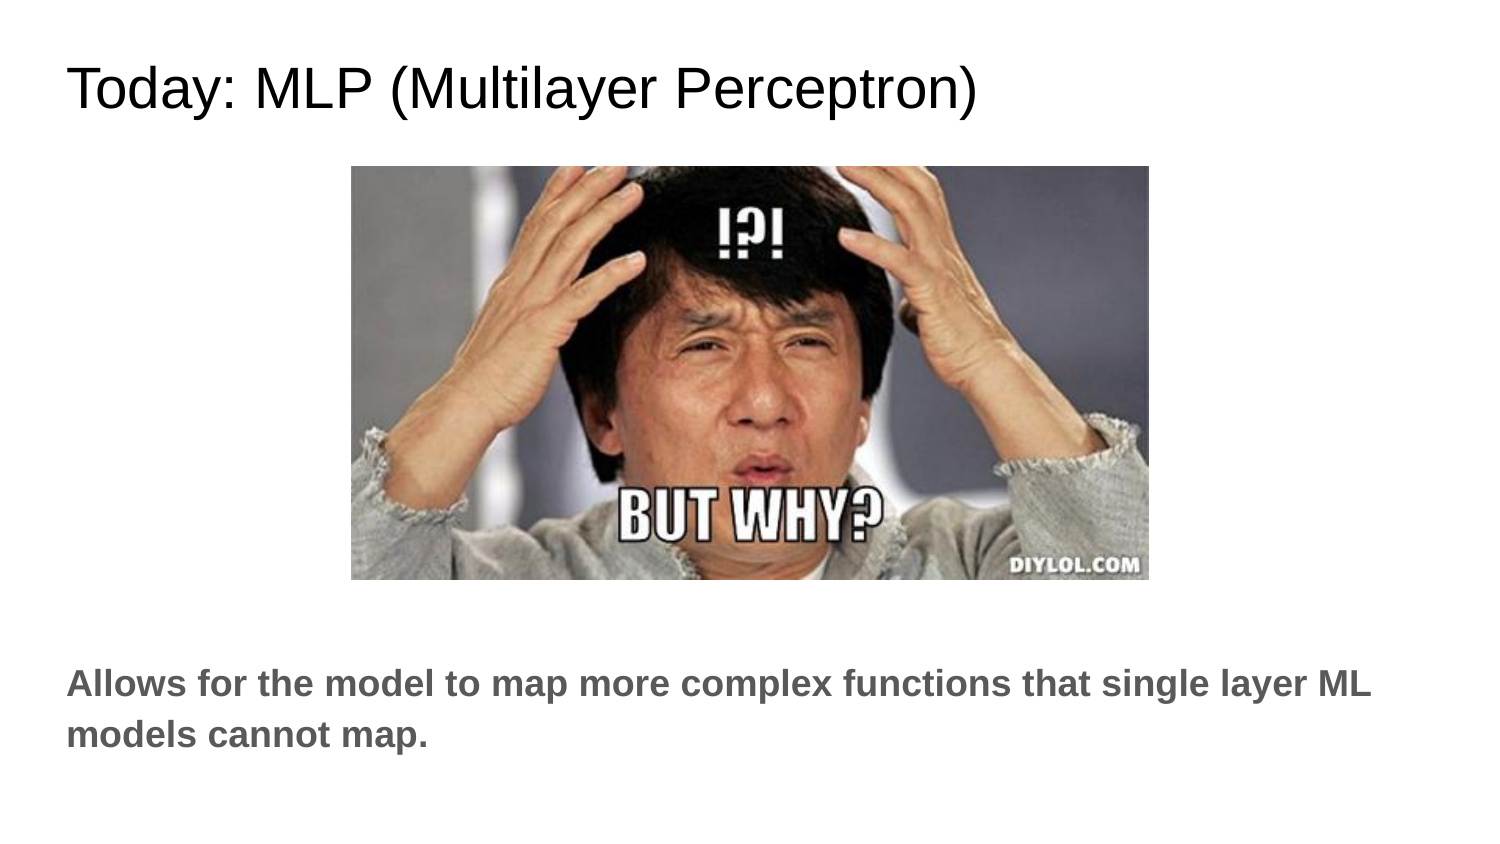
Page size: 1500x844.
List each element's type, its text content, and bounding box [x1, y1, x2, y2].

title Today: MLP (Multilayer Perceptron) [51, 35, 1449, 130]
list Allows for the model to map more complex functions that single layer ML models cannot map. [51, 637, 1449, 782]
picture [351, 166, 1149, 580]
